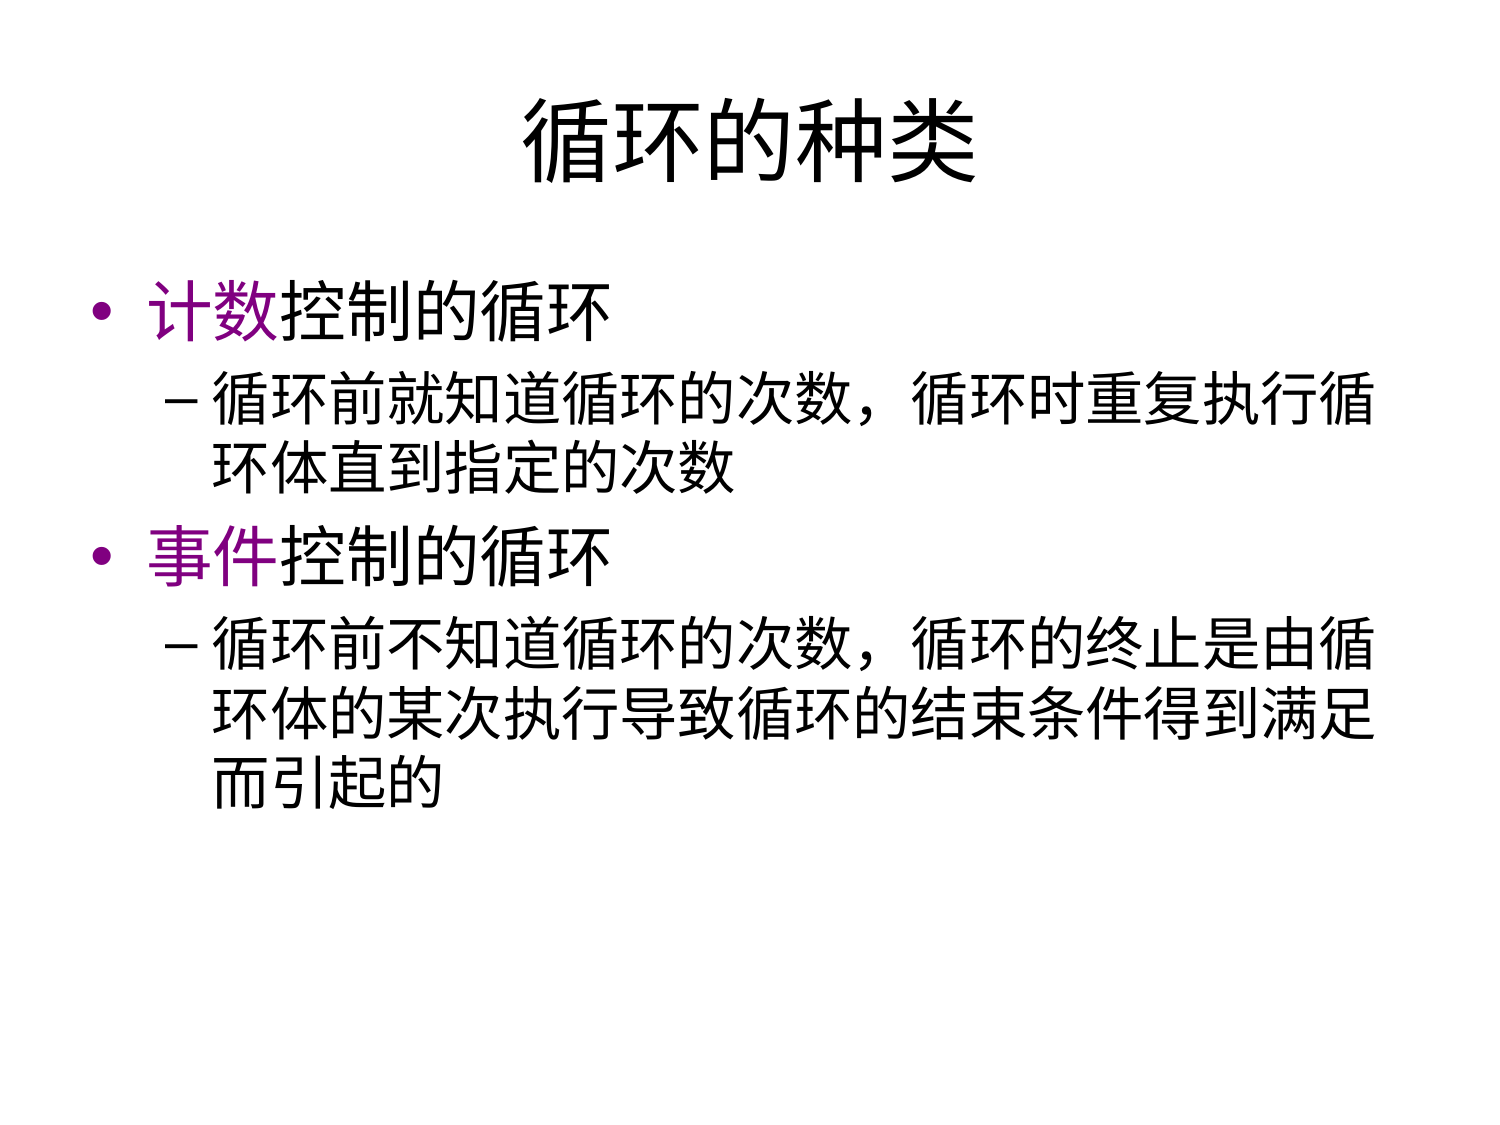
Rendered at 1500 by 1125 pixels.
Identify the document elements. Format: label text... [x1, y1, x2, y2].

title 循环的种类 [75, 45, 1425, 233]
list 计数控制的循环 循环前就知道循环的次数，循环时重复执行循环体直到指定的次数 事件控制的循环 循环前不知道循环的次数，循环的终止是由循环体的某次执行导致循环的结束条件得到满足而引起的 [75, 262, 1425, 1005]
